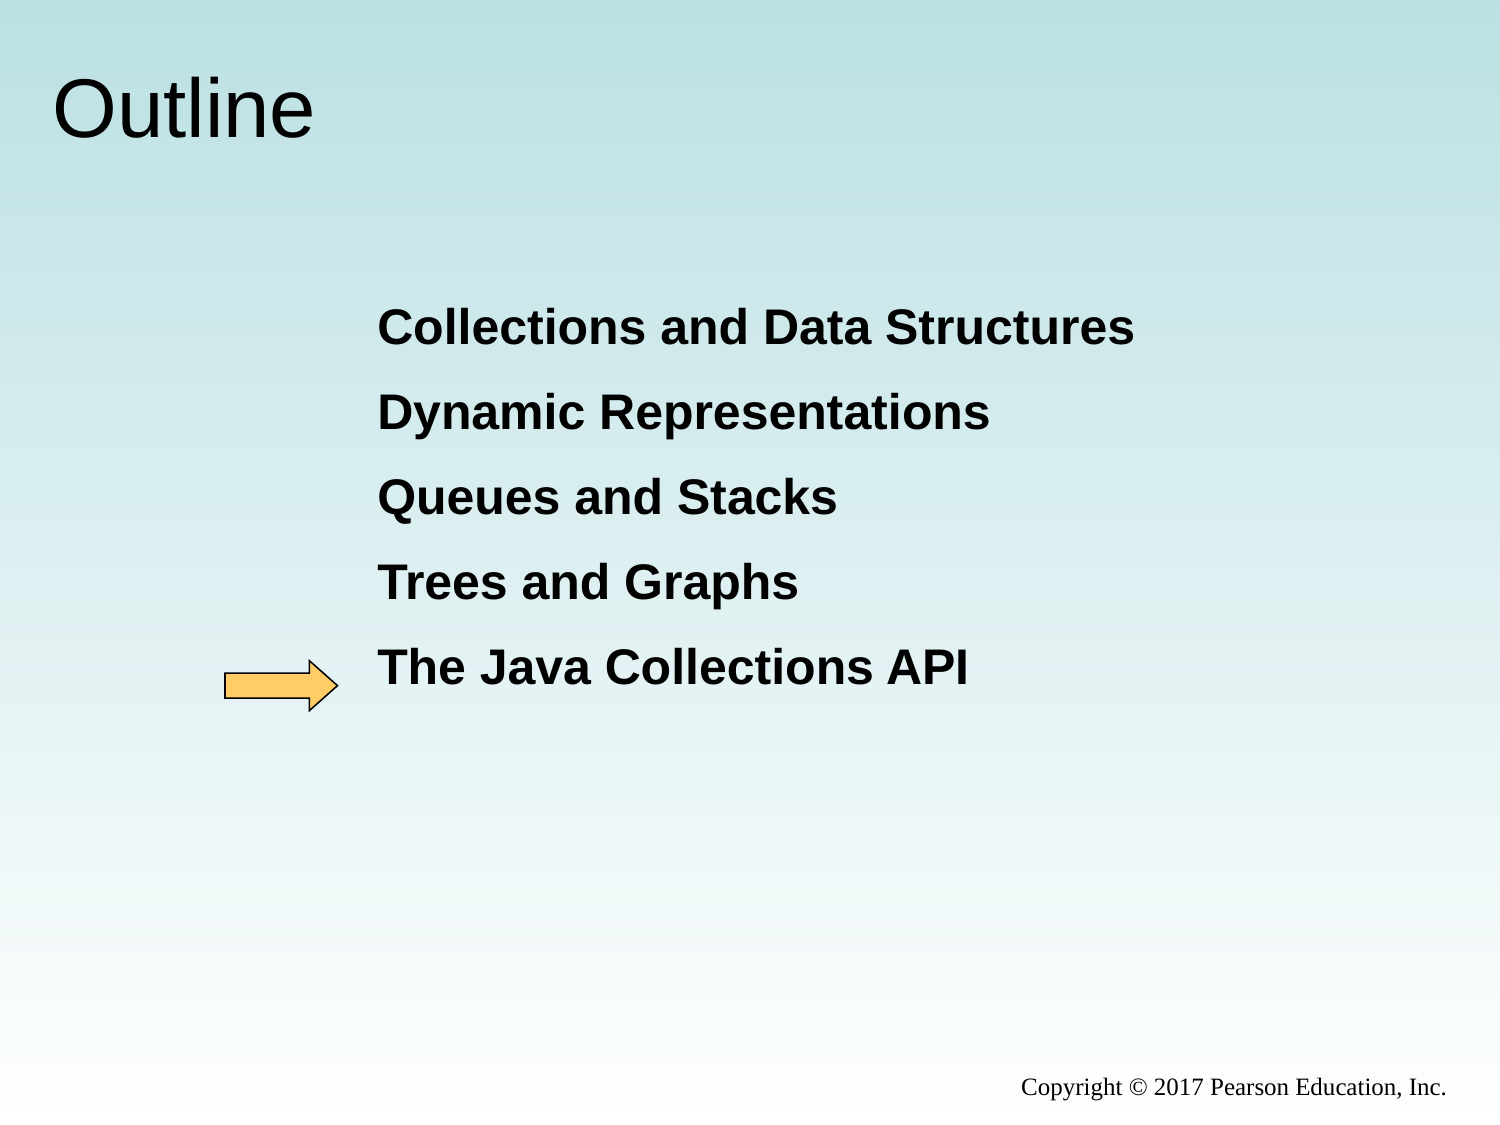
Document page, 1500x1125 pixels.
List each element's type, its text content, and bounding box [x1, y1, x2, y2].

text_box [225, 660, 338, 711]
text_box Collections and Data Structures Dynamic Representations Queues and Stacks Trees and Graphs The Java Collections API [362, 287, 1388, 703]
footer Copyright © 2017 Pearson Education, Inc. [549, 1062, 1463, 1114]
title Outline [37, 45, 1463, 163]
